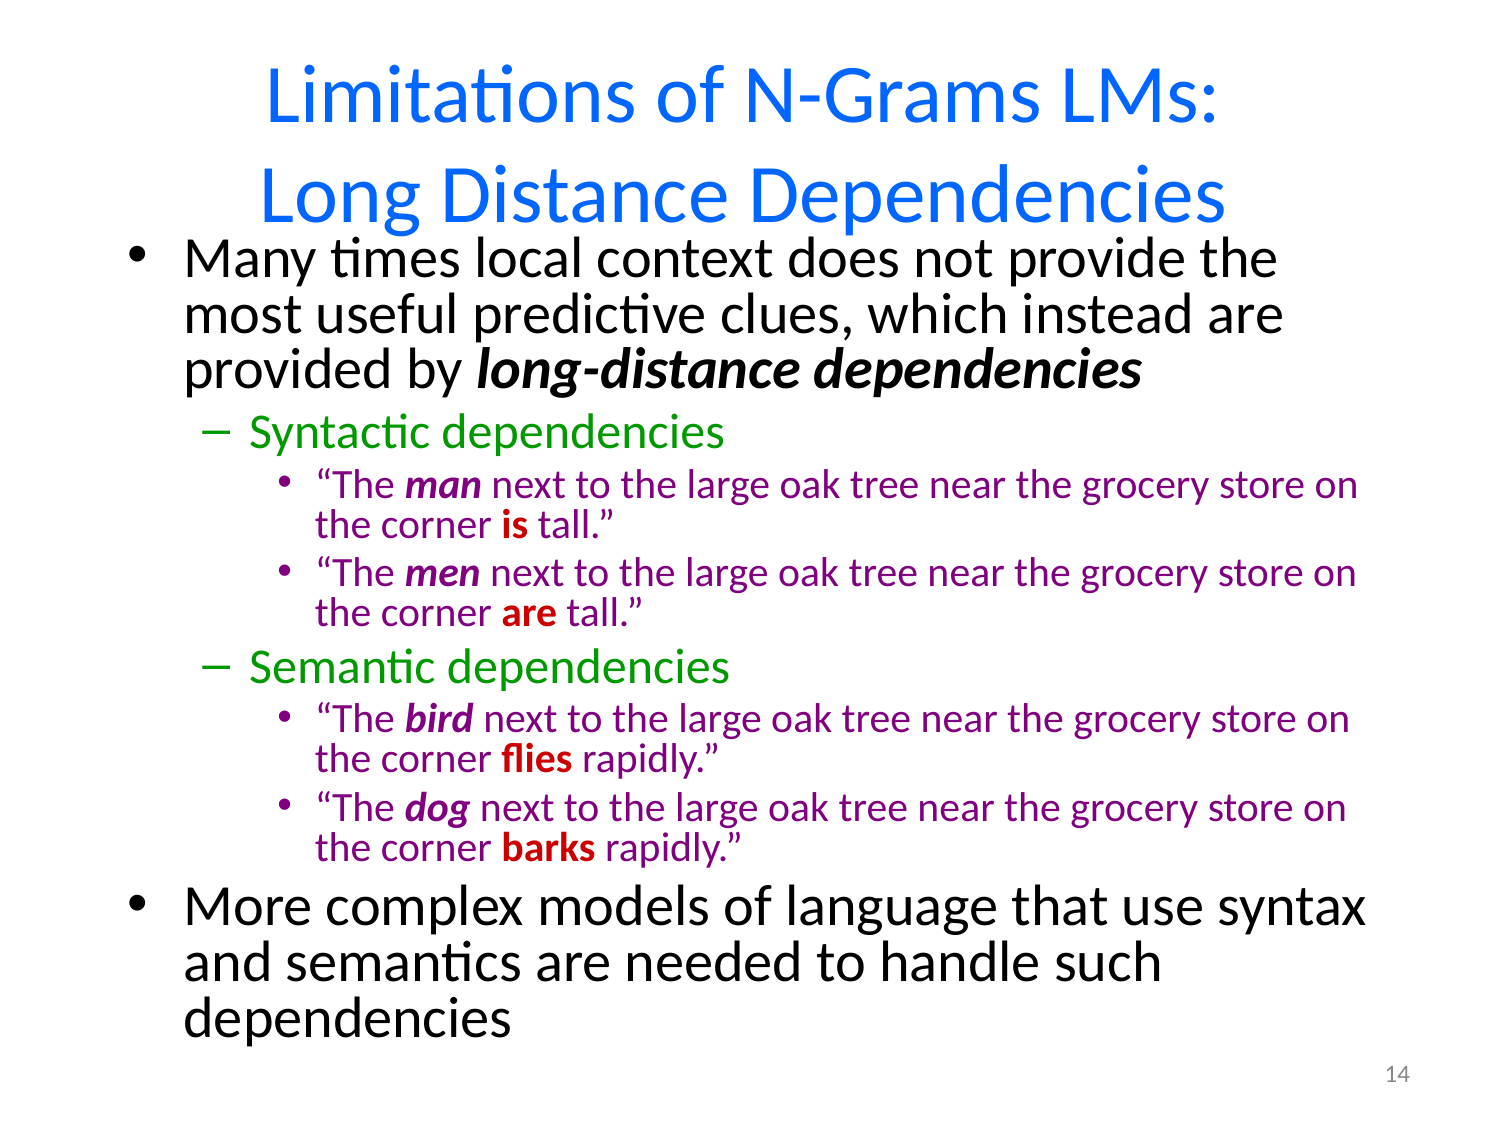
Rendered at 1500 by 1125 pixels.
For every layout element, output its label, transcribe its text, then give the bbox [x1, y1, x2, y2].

title Limitations of N-Grams LMs: Long Distance Dependencies [0, 45, 1488, 233]
slide_number 14 [1074, 1042, 1425, 1103]
text_box Many times local context does not provide the most useful predictive clues, which instead are provided by long-distance dependencies Syntactic dependencies “The man next to the large oak tree near the grocery store on the corner is tall.” “The men next to the large oak tree near the grocery store on the corner are tall.” Semantic dependencies “The bird next to the large oak tree near the grocery store on the corner flies rapidly.” “The dog next to the large oak tree near the grocery store on the corner barks rapidly.” More complex models of language that use syntax and semantics are needed to handle such dependencies [112, 224, 1388, 1050]
